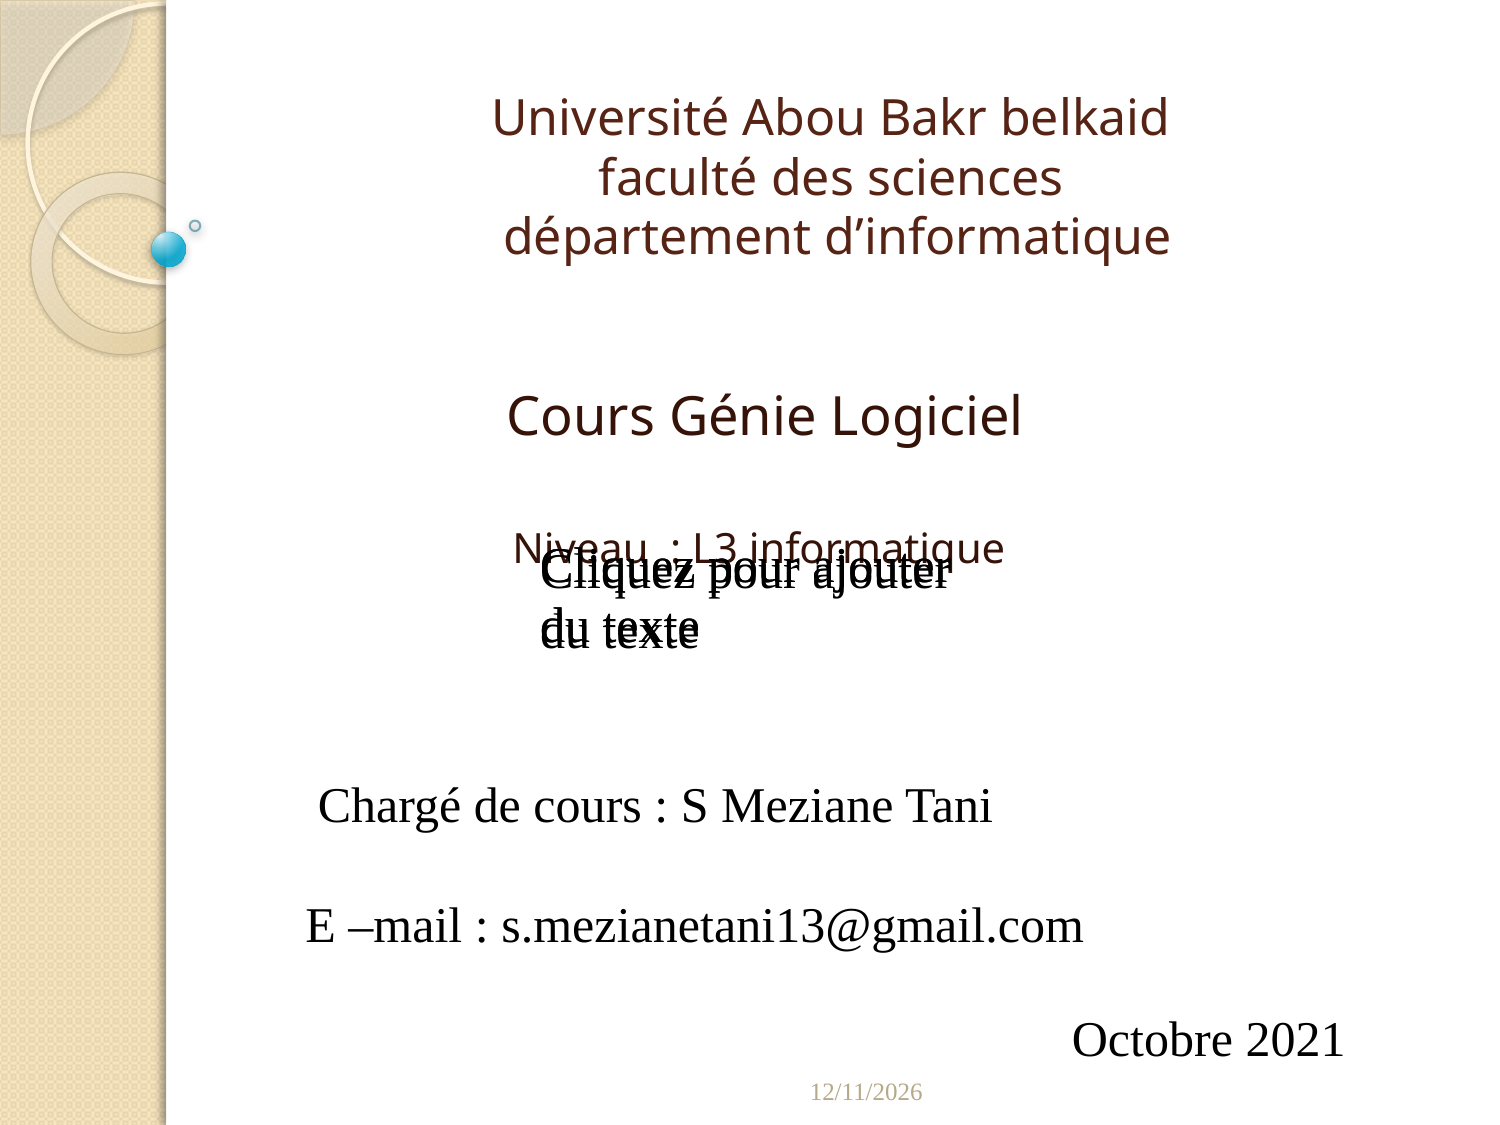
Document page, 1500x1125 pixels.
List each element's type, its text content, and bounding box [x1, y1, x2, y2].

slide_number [587, 1034, 938, 1113]
title Université Abou Bakr belkaid faculté des sciences département d’informatique [230, 30, 1446, 273]
text_box Chargé de cours : S Meziane Tani E –mail : s.mezianetani13@gmail.com [290, 764, 1271, 960]
text_box [104, 282, 555, 359]
text_box Octobre 2021 [1057, 999, 1424, 1075]
text_box Cliquez pour ajouter du texte [524, 530, 975, 666]
text_box Cliquez pour ajouter du texte [524, 524, 975, 530]
subtitle Cours Génie Logiciel Niveau : L3 informatique [234, 303, 1450, 622]
